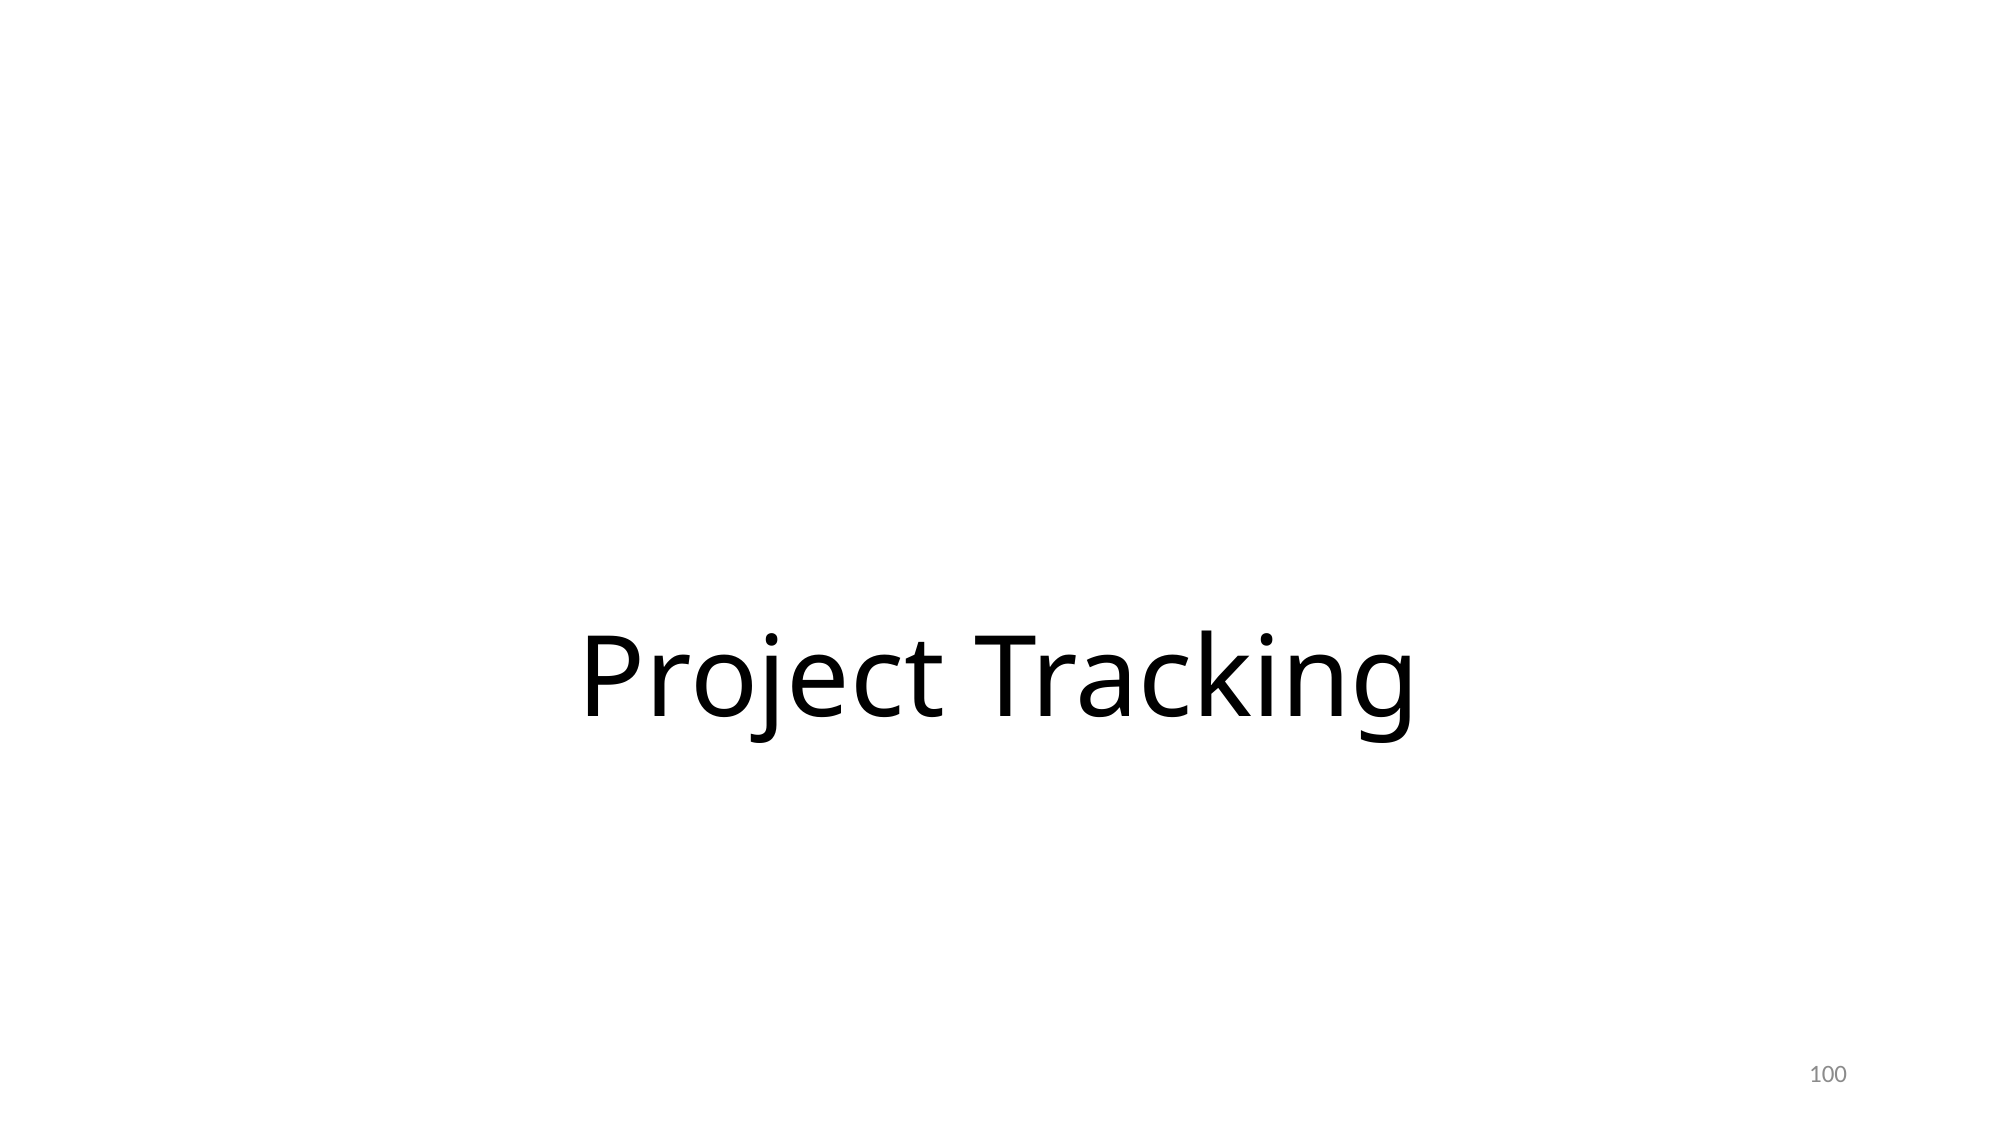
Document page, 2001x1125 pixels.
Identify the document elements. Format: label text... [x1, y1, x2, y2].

slide_number 100 [1412, 1042, 1863, 1103]
title Project Tracking [136, 280, 1862, 749]
